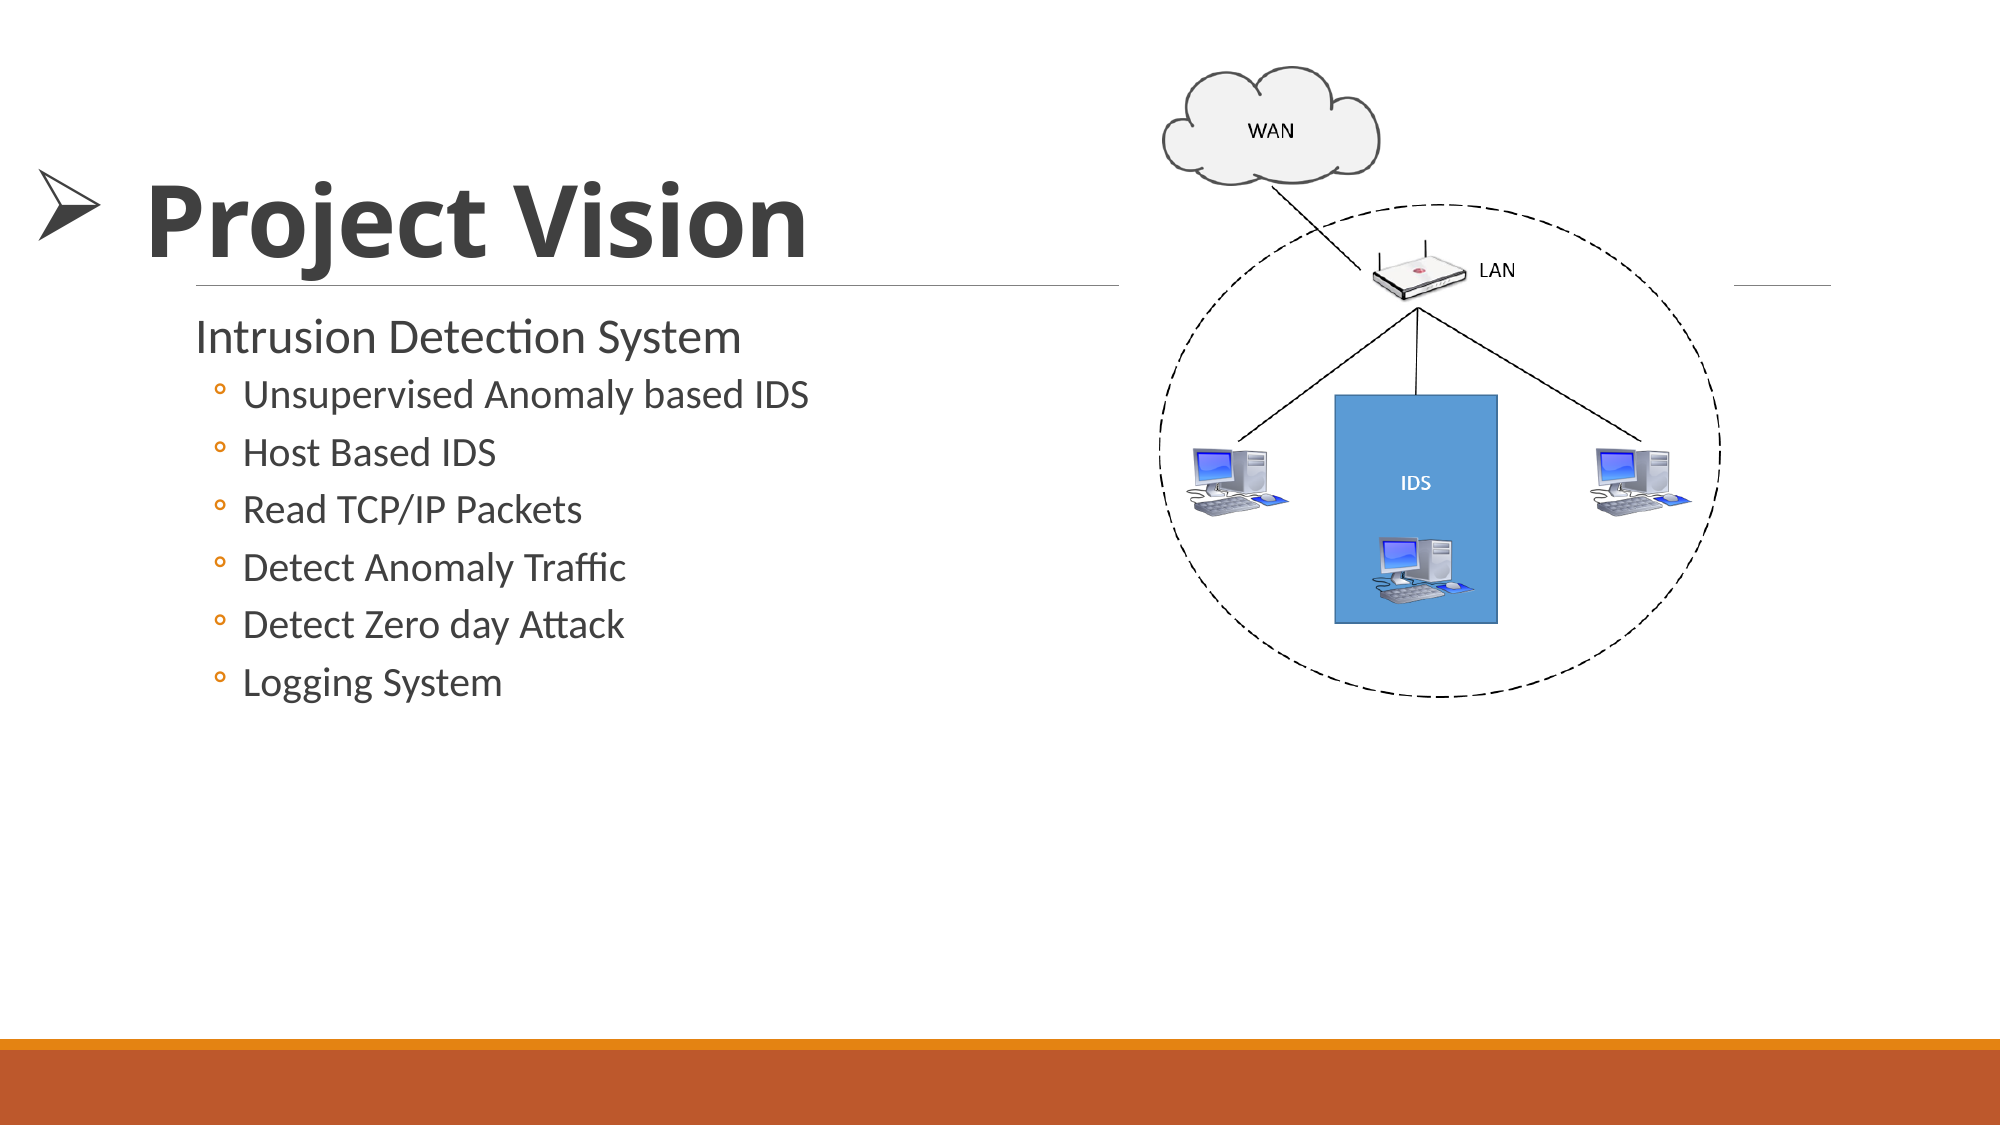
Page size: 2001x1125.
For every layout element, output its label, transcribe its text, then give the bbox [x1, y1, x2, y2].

title Project Vision [15, 47, 1830, 285]
list Intrusion Detection System Unsupervised Anomaly based IDS Host Based IDS Read TCP/IP Packets Detect Anomaly Traffic Detect Zero day Attack Logging System [180, 302, 1830, 963]
picture [1119, 51, 1735, 707]
